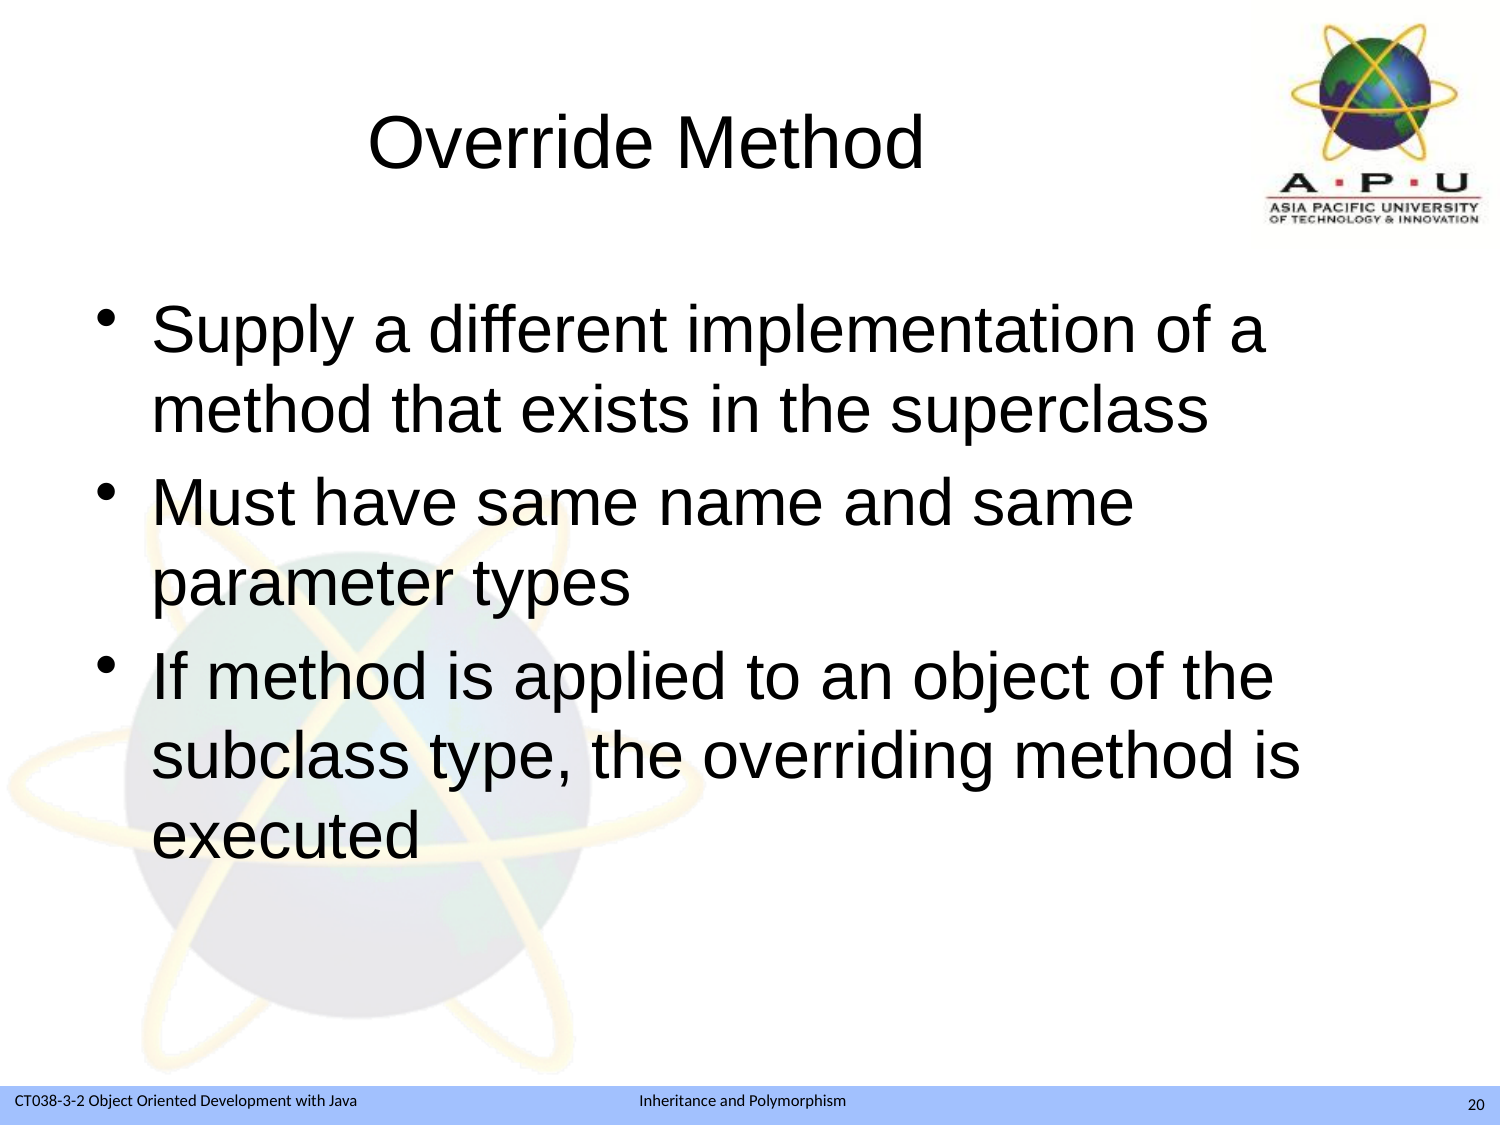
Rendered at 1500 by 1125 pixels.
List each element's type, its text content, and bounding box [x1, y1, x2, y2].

text_box 20 [1025, 1086, 1500, 1125]
title Override Method [79, 45, 1235, 233]
picture [1251, 0, 1500, 249]
list Supply a different implementation of a method that exists in the superclass Must have same name and same parameter types If method is applied to an object of the subclass type, the overriding method is executed [79, 278, 1430, 1021]
